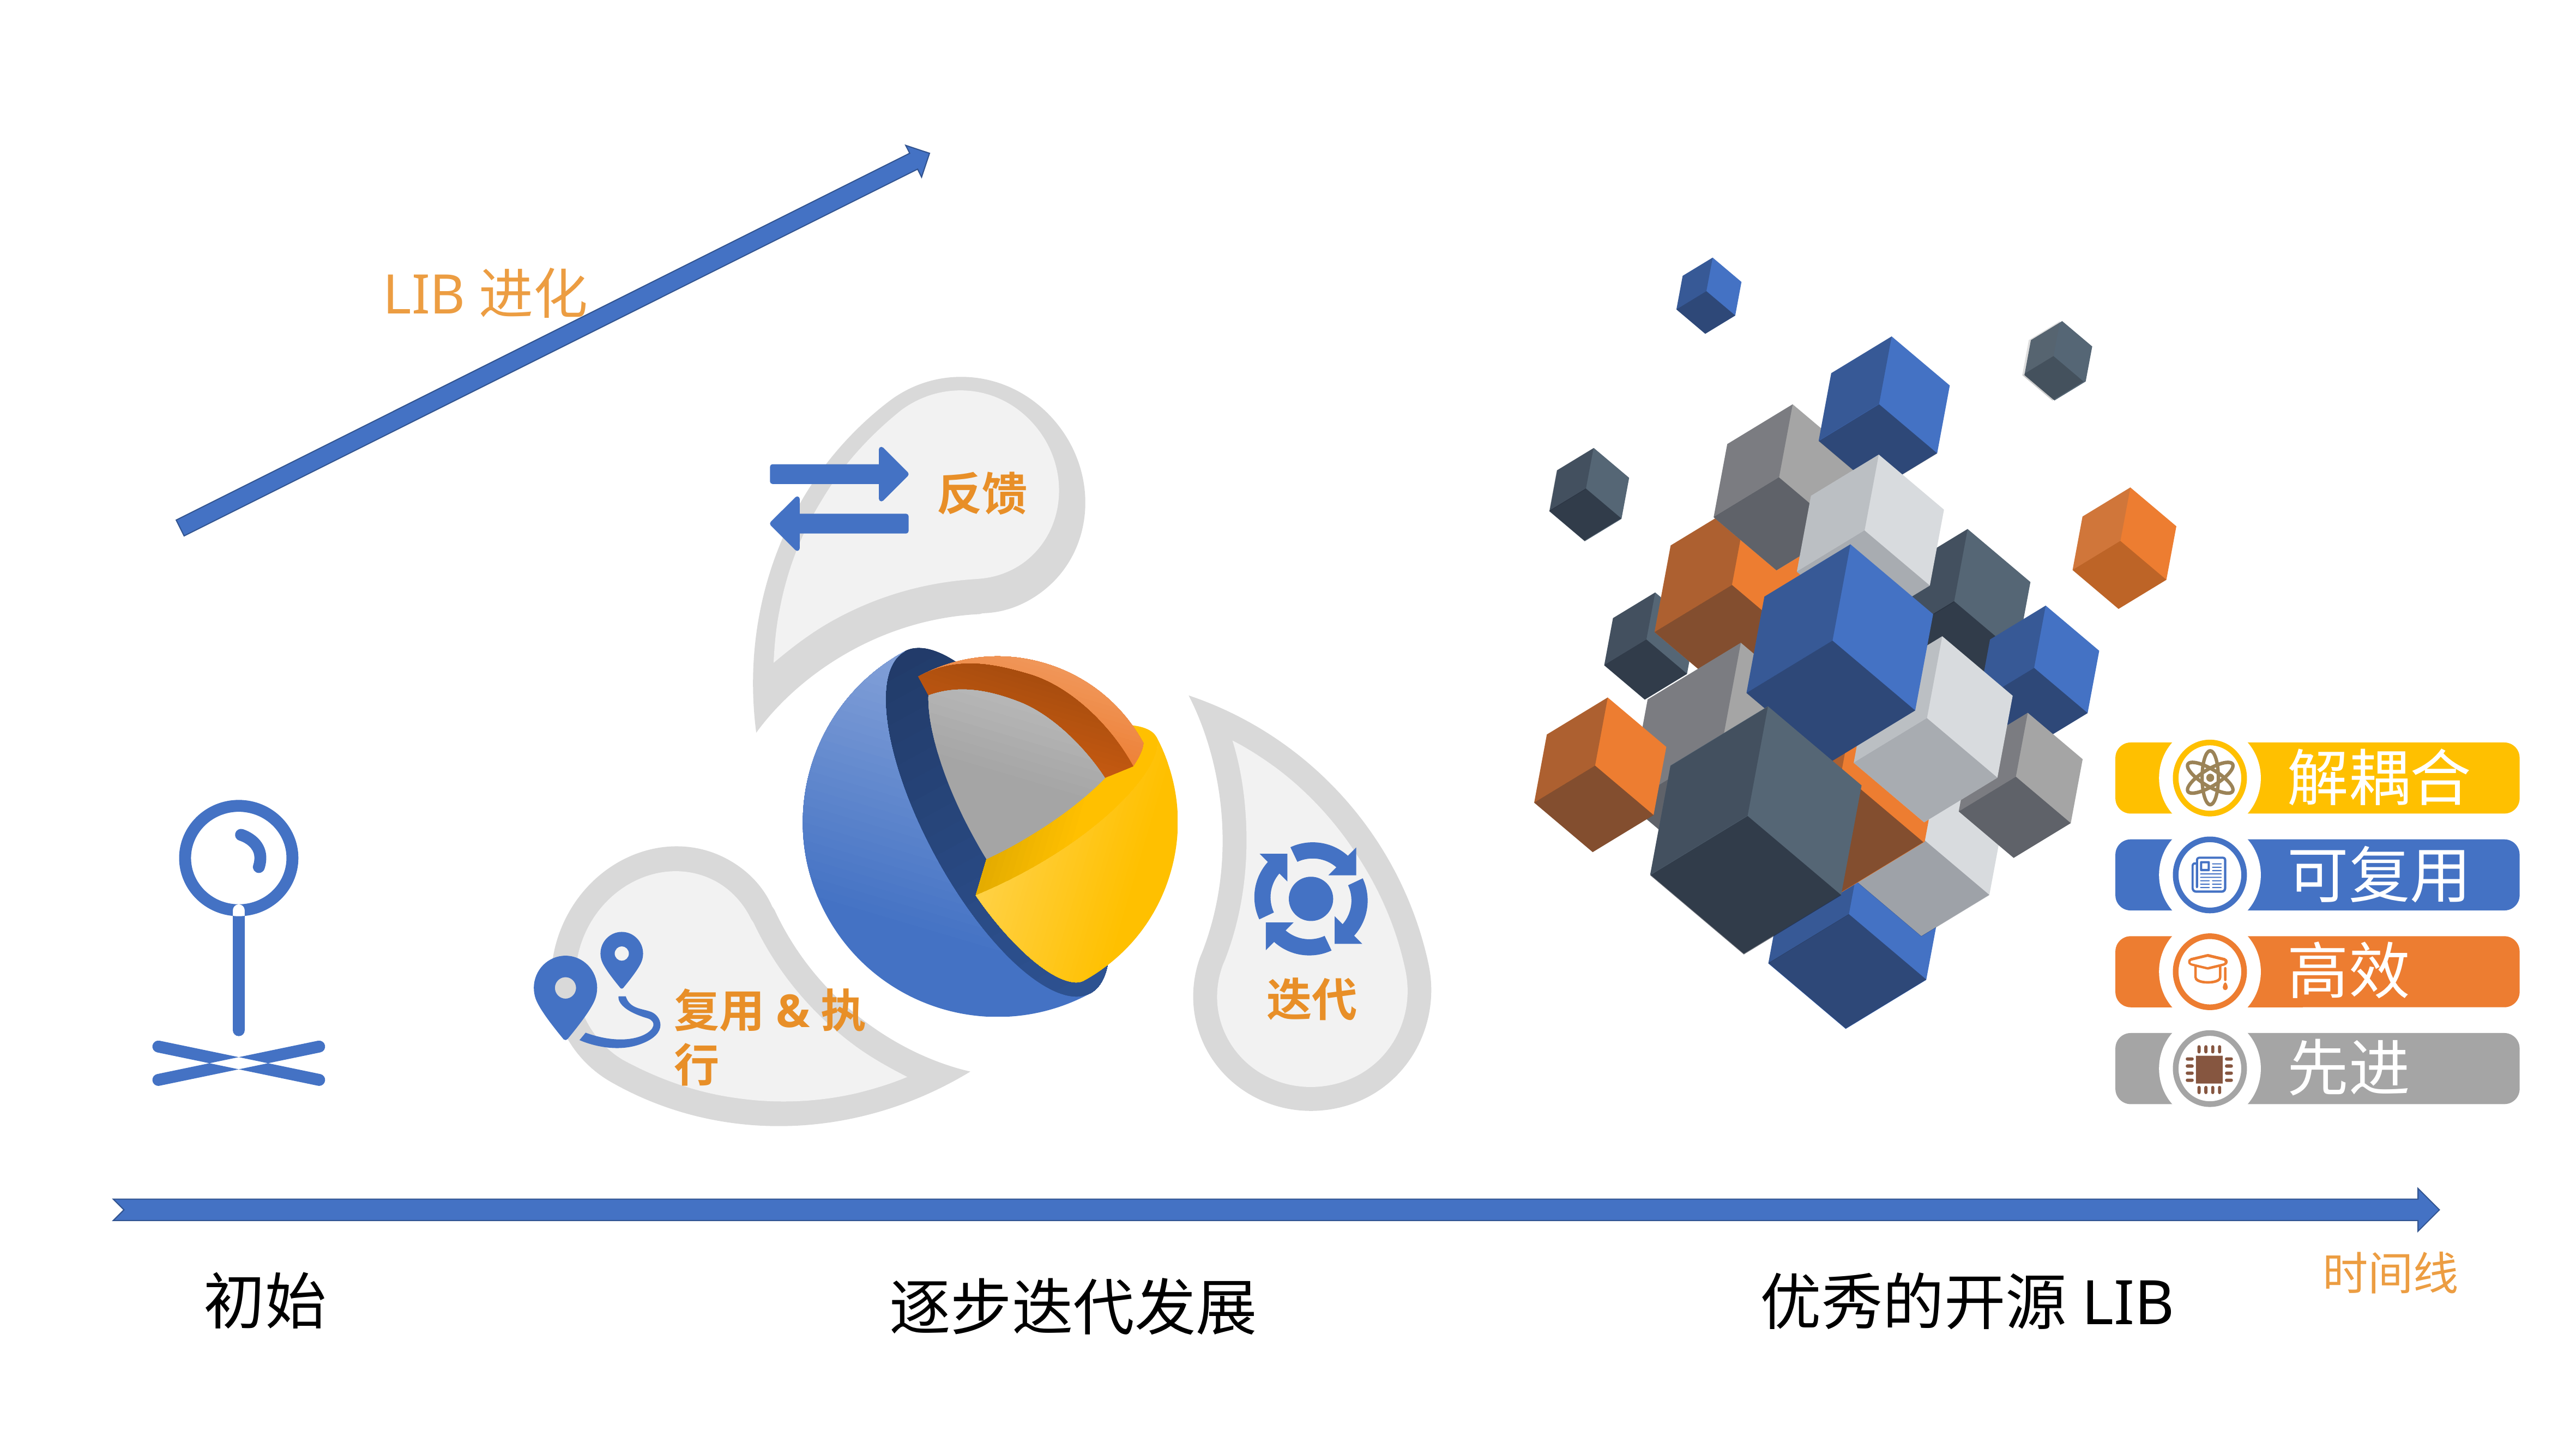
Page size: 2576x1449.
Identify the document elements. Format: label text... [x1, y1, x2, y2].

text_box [2115, 725, 2520, 1122]
text_box [175, 329, 600, 537]
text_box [534, 432, 1413, 1148]
text_box [179, 800, 299, 1036]
text_box [112, 1187, 2440, 1233]
text_box 时间线 [2314, 1240, 2475, 1303]
text_box [152, 1041, 325, 1086]
text_box 优秀的开源LIB [1752, 1259, 2242, 1341]
text_box LIB进化 [375, 255, 693, 329]
text_box 初始 [195, 1258, 367, 1341]
text_box 逐步迭代发展 [881, 1265, 1362, 1347]
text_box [1534, 257, 2176, 1029]
text_box [693, 144, 931, 282]
